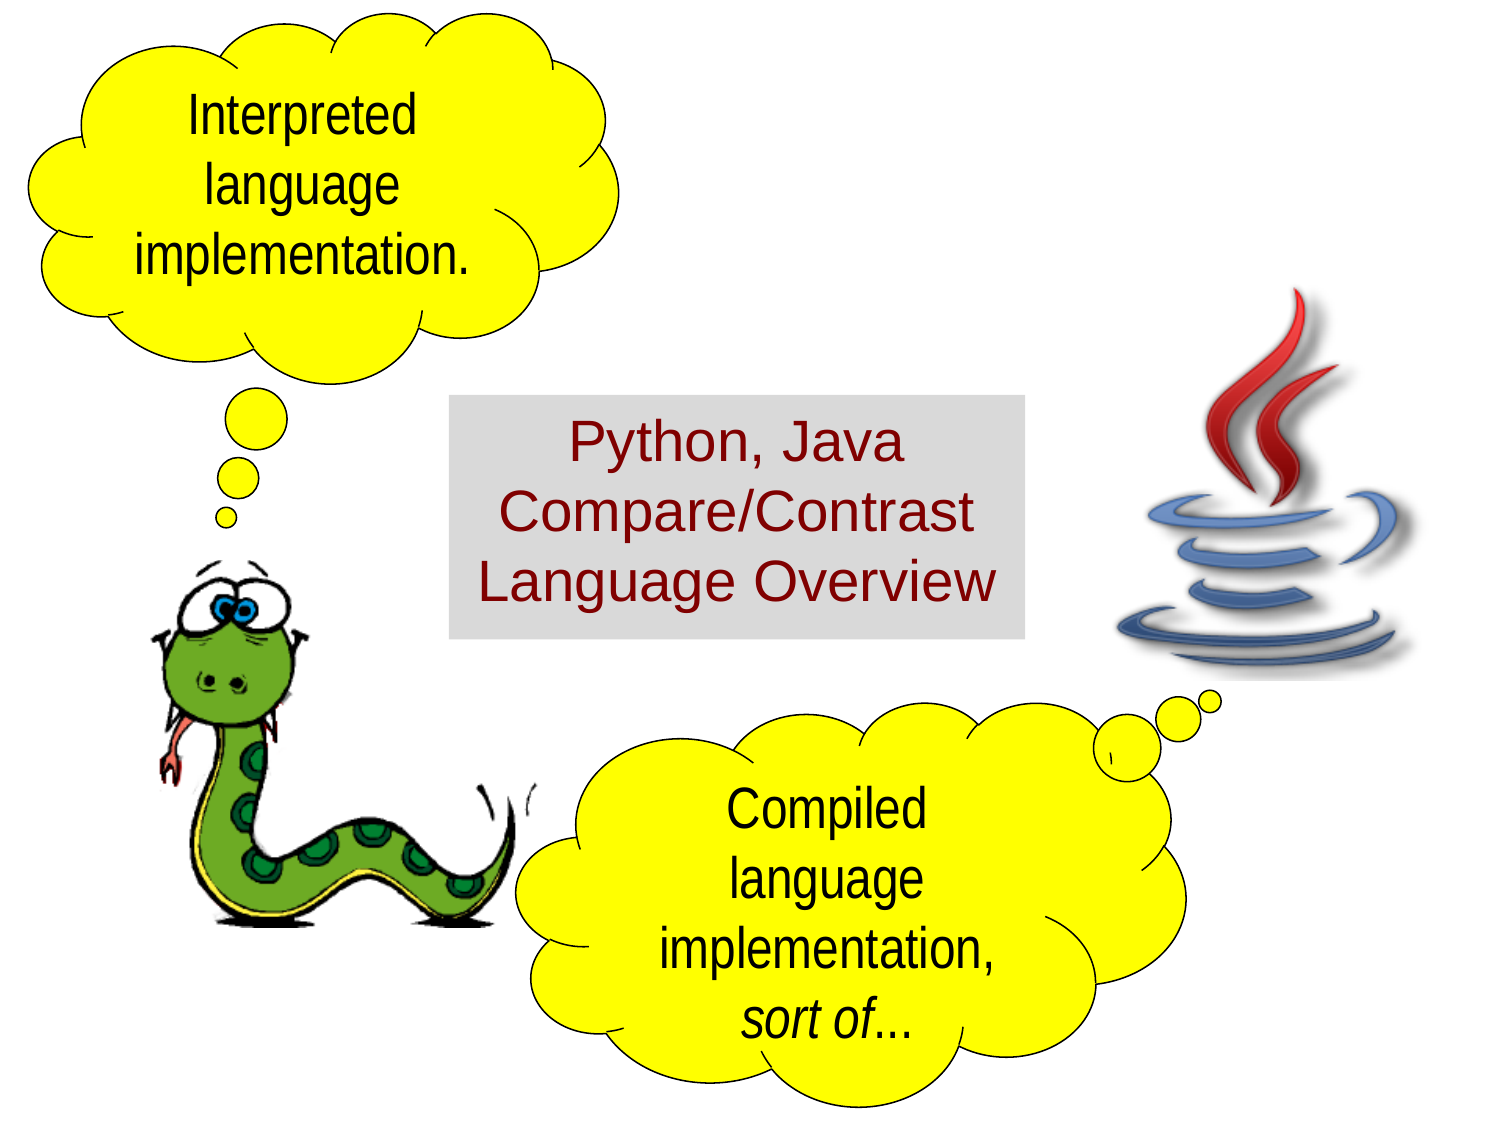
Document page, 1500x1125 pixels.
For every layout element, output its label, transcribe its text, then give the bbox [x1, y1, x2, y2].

picture [121, 560, 539, 928]
text_box Interpreted language implementation. [225, 388, 288, 450]
text_box Interpreted language implementation. [217, 457, 259, 499]
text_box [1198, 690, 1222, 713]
text_box Compiled language implementation, sort of... [1155, 696, 1201, 742]
text_box Compiled language implementation, sort of... [530, 703, 1187, 1108]
picture [1099, 280, 1500, 682]
title Python, Java Compare/Contrast Language Overview [329, 363, 1094, 652]
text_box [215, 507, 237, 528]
text_box Interpreted language implementation. [28, 13, 619, 385]
